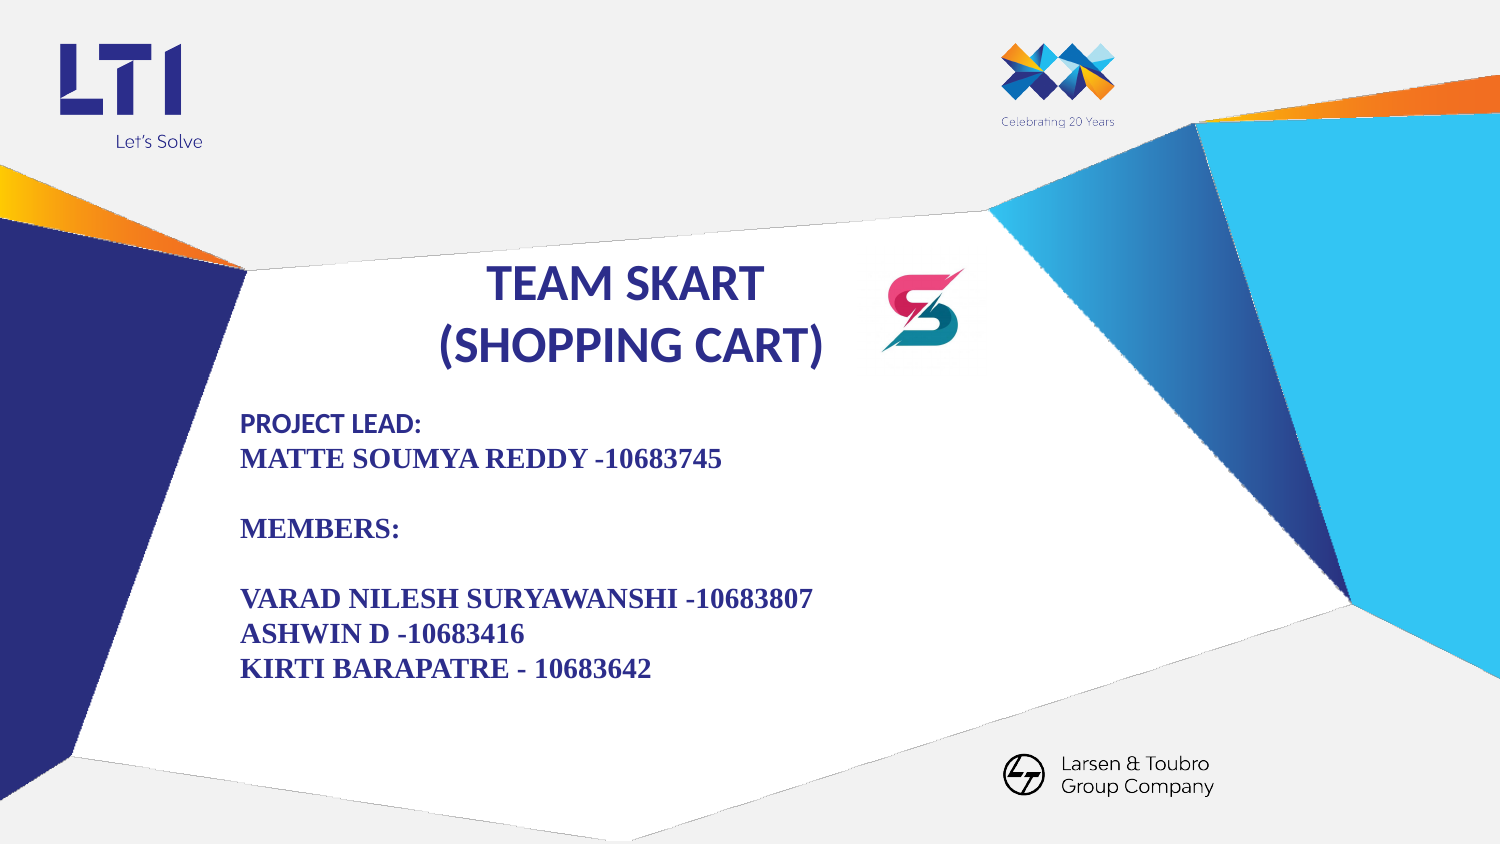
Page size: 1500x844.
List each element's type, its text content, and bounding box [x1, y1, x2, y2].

picture [0, 43, 1500, 841]
title PROJECT LEAD: MATTE SOUMYA REDDY -10683745 MEMBERS: VARAD NILESH SURYAWANSHI -10683807 ASHWIN D -10683416 KIRTI BARAPATRE - 10683642 [240, 404, 1153, 685]
text_box TEAM SKART (SHOPPING CART) [288, 232, 975, 388]
